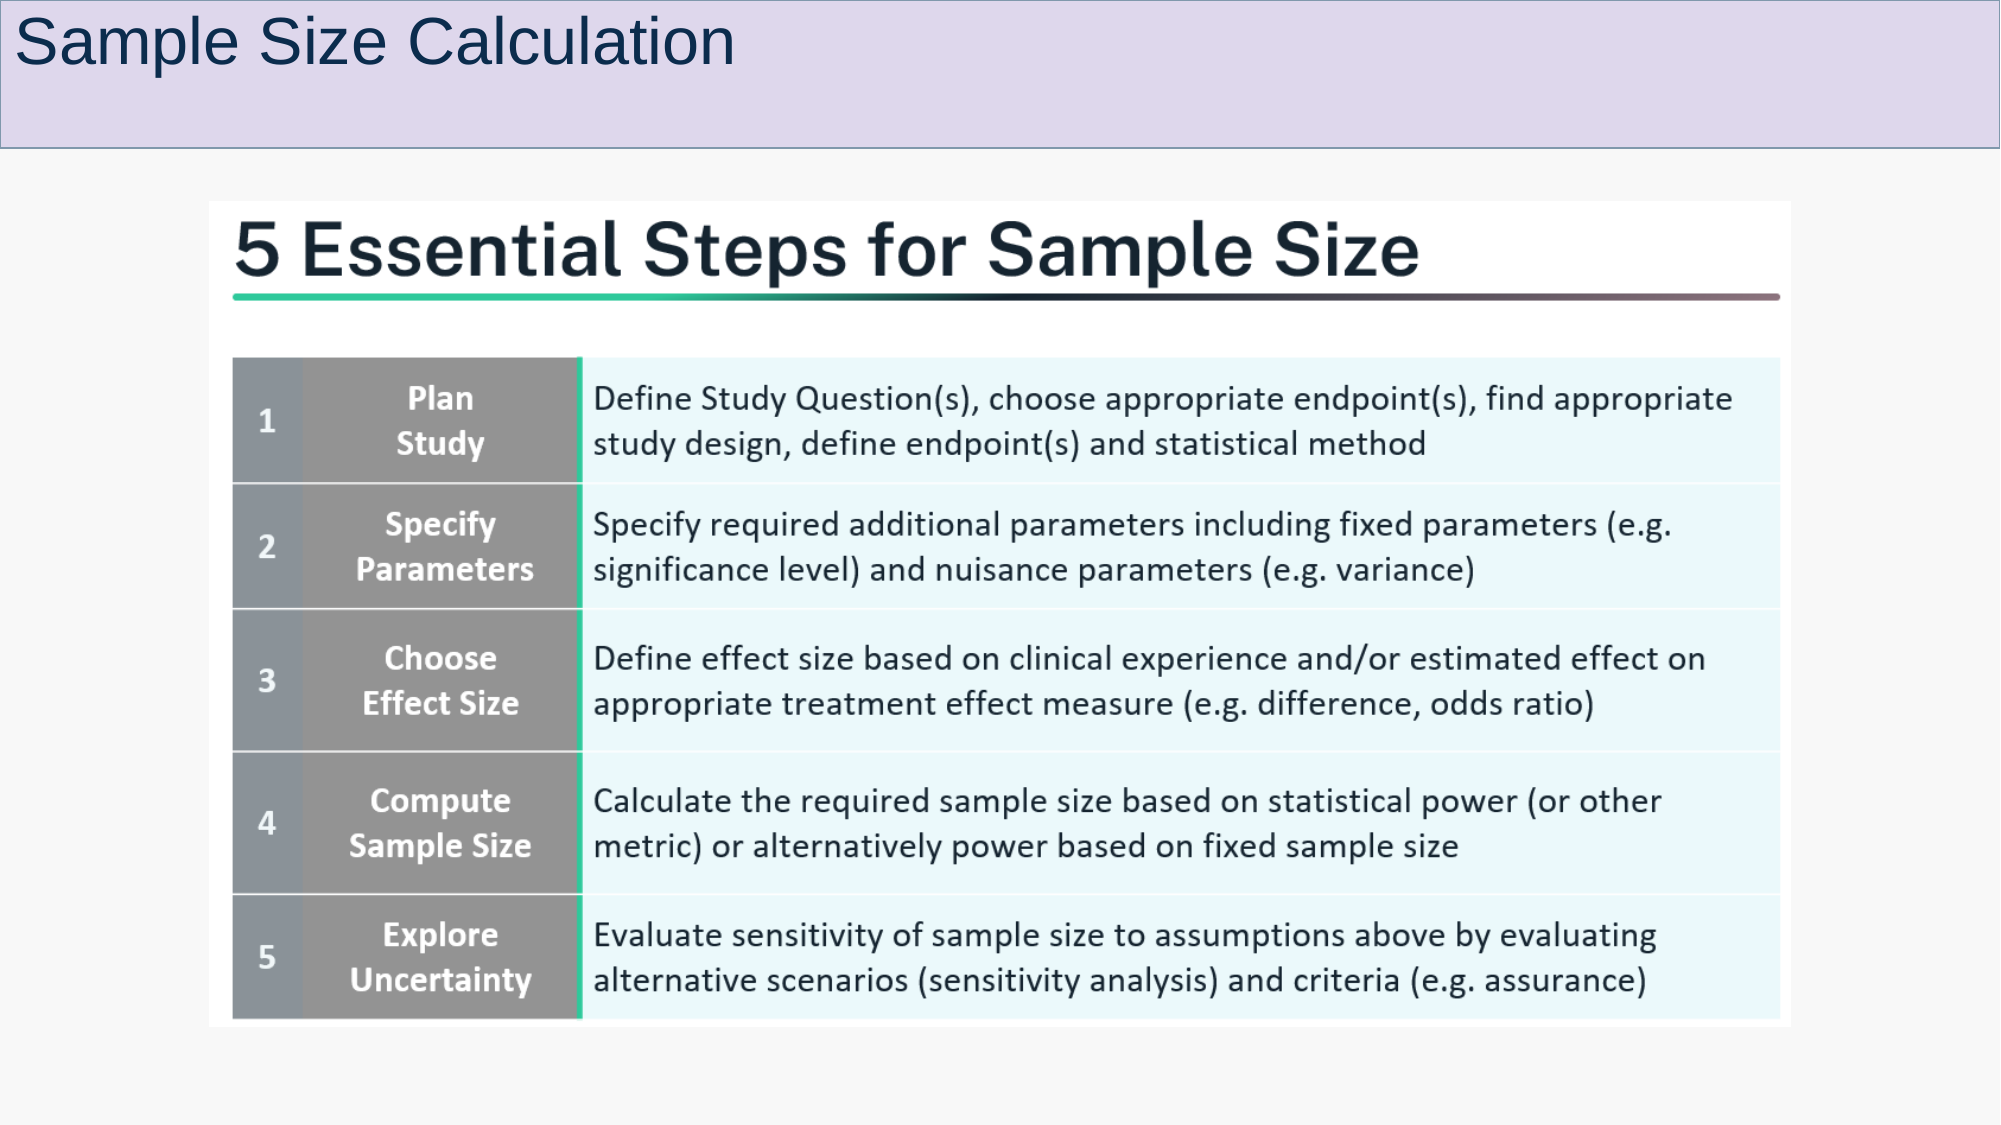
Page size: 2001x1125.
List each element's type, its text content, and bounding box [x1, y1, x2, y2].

picture [209, 201, 1791, 1027]
text_box Sample Size Calculation [0, 0, 2000, 1125]
